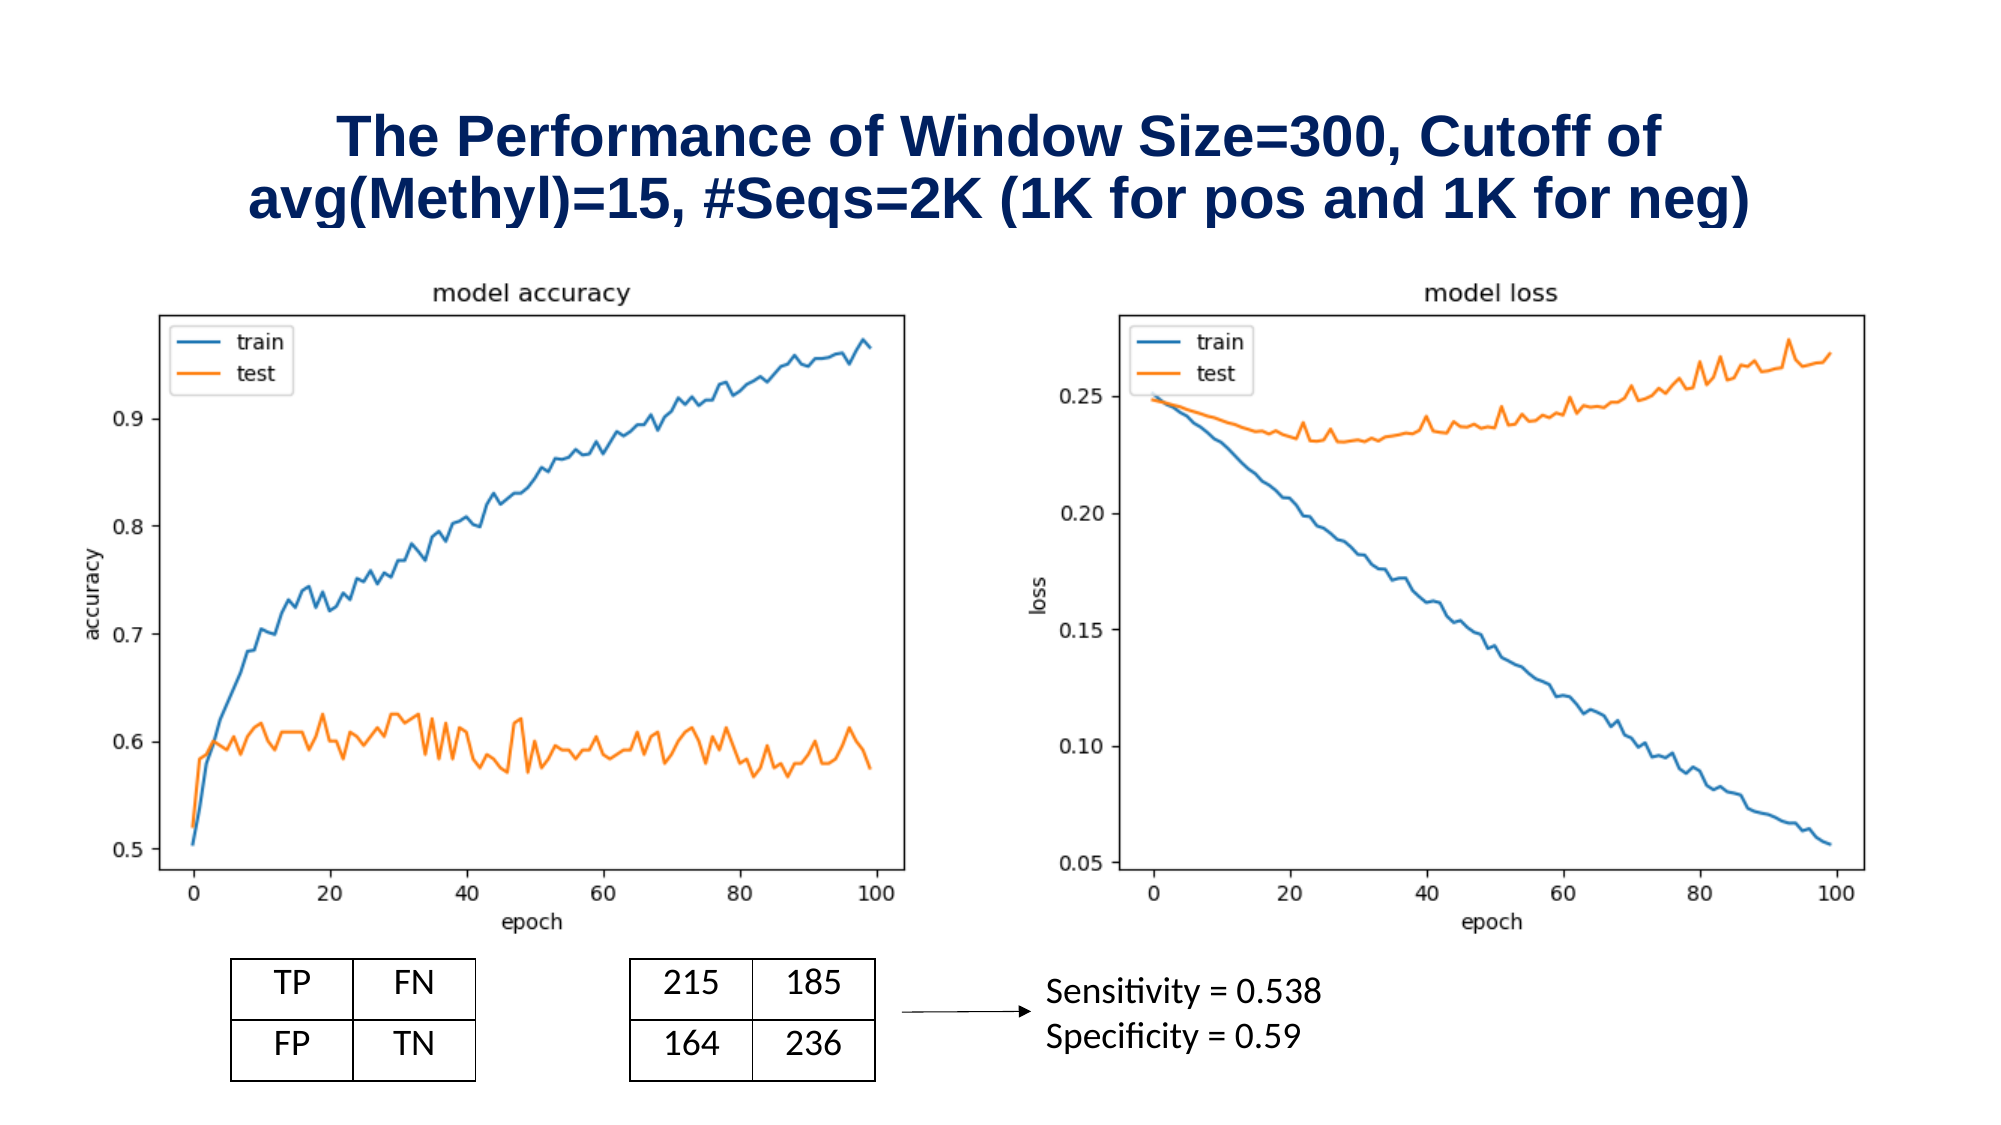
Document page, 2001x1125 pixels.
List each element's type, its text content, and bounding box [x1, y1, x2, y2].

table_header 215 [631, 960, 752, 1019]
title The Performance of Window Size=300, Cutoff of avg(Methyl)=15, #Seqs=2K (1K for pos and 1K for neg) [137, 59, 1863, 228]
table_header 185 [753, 960, 874, 1019]
table_cell 164 [631, 1021, 752, 1080]
text_box Sensitivity = 0.538 Specificity = 0.59 [1031, 958, 1346, 1064]
table_cell 236 [753, 1021, 874, 1080]
picture [39, 228, 1960, 949]
table_header FN [354, 960, 475, 1019]
table_cell TN [354, 1021, 475, 1080]
table_cell FP [232, 1021, 352, 1080]
table_header TP [232, 960, 352, 1019]
